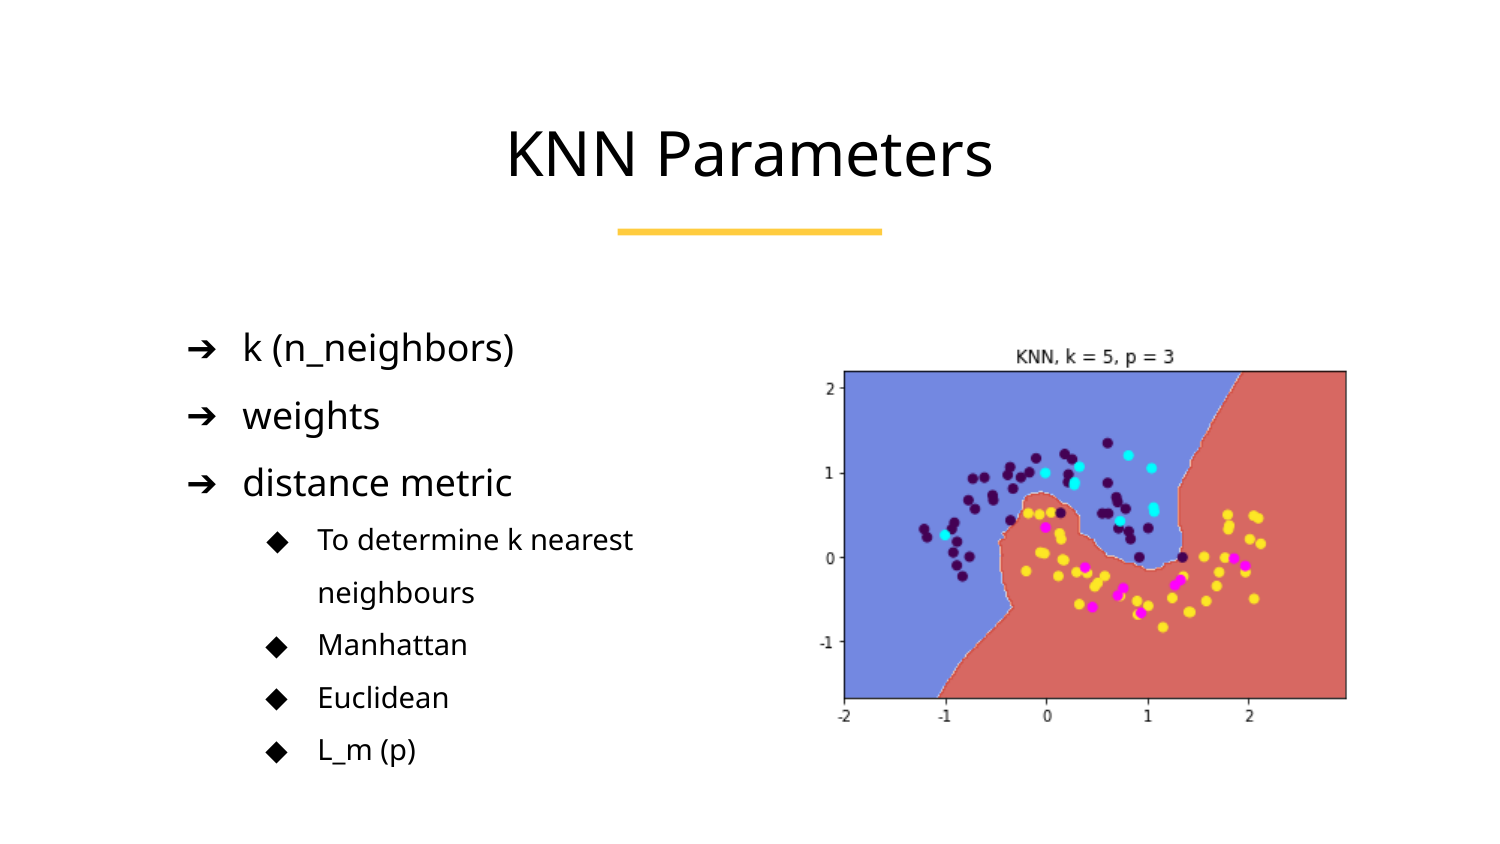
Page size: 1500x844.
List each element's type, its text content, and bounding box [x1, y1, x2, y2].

text_box [617, 228, 883, 236]
picture [808, 338, 1356, 734]
text_box k (n_neighbors) weights distance metric To determine k nearest neighbours Manhattan Euclidean L_m (p) [152, 286, 807, 786]
text_box KNN Parameters [0, 99, 1500, 198]
